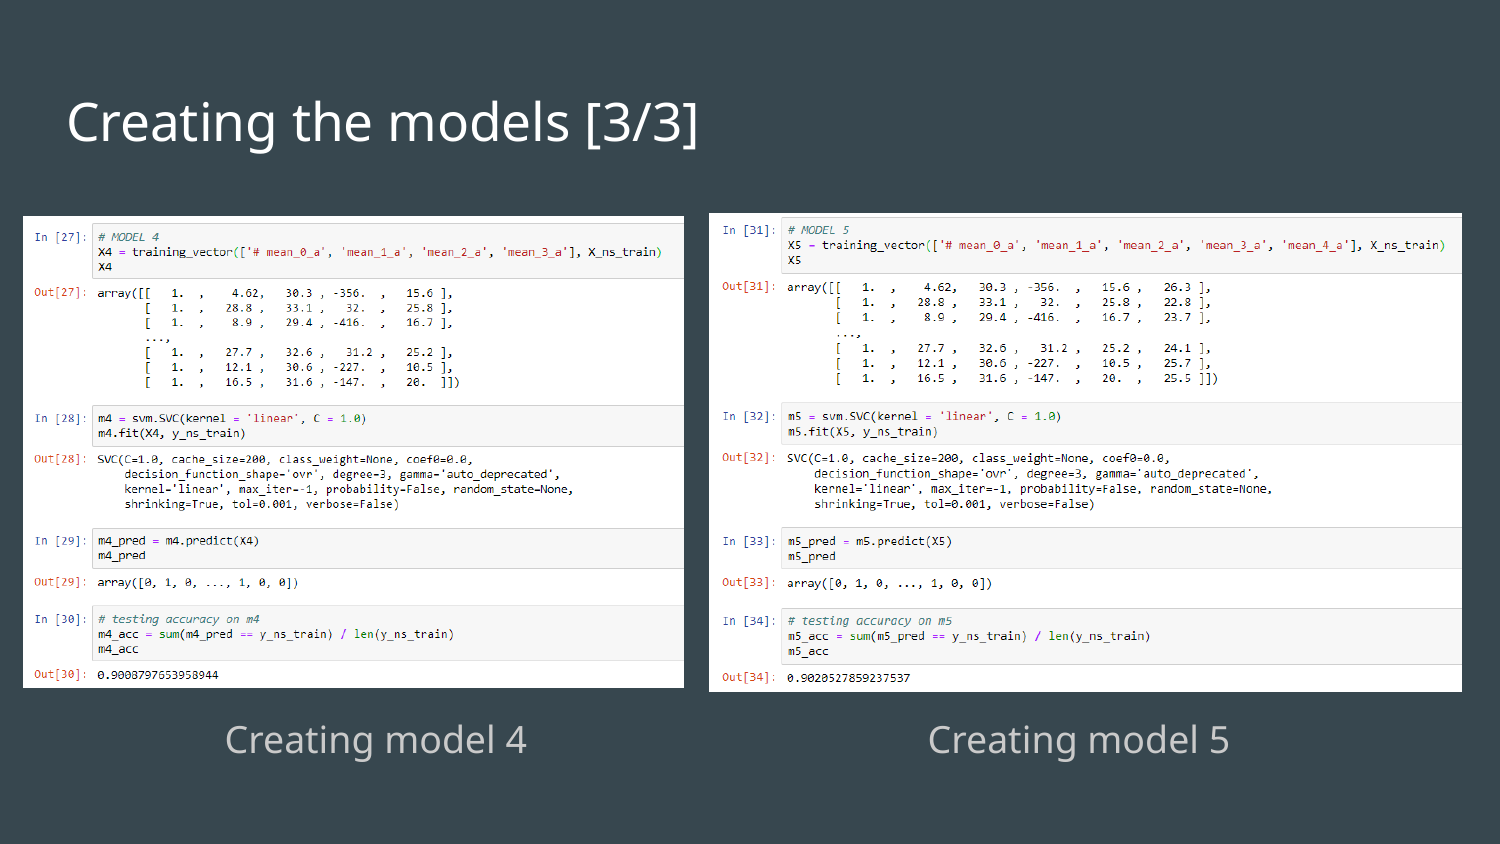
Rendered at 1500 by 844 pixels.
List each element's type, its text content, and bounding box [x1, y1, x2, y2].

picture [709, 213, 1463, 692]
picture [23, 216, 684, 689]
list Creating model 5 [870, 700, 1288, 789]
list Creating model 4 [167, 697, 585, 789]
title Creating the models [3/3] [51, 72, 1449, 167]
